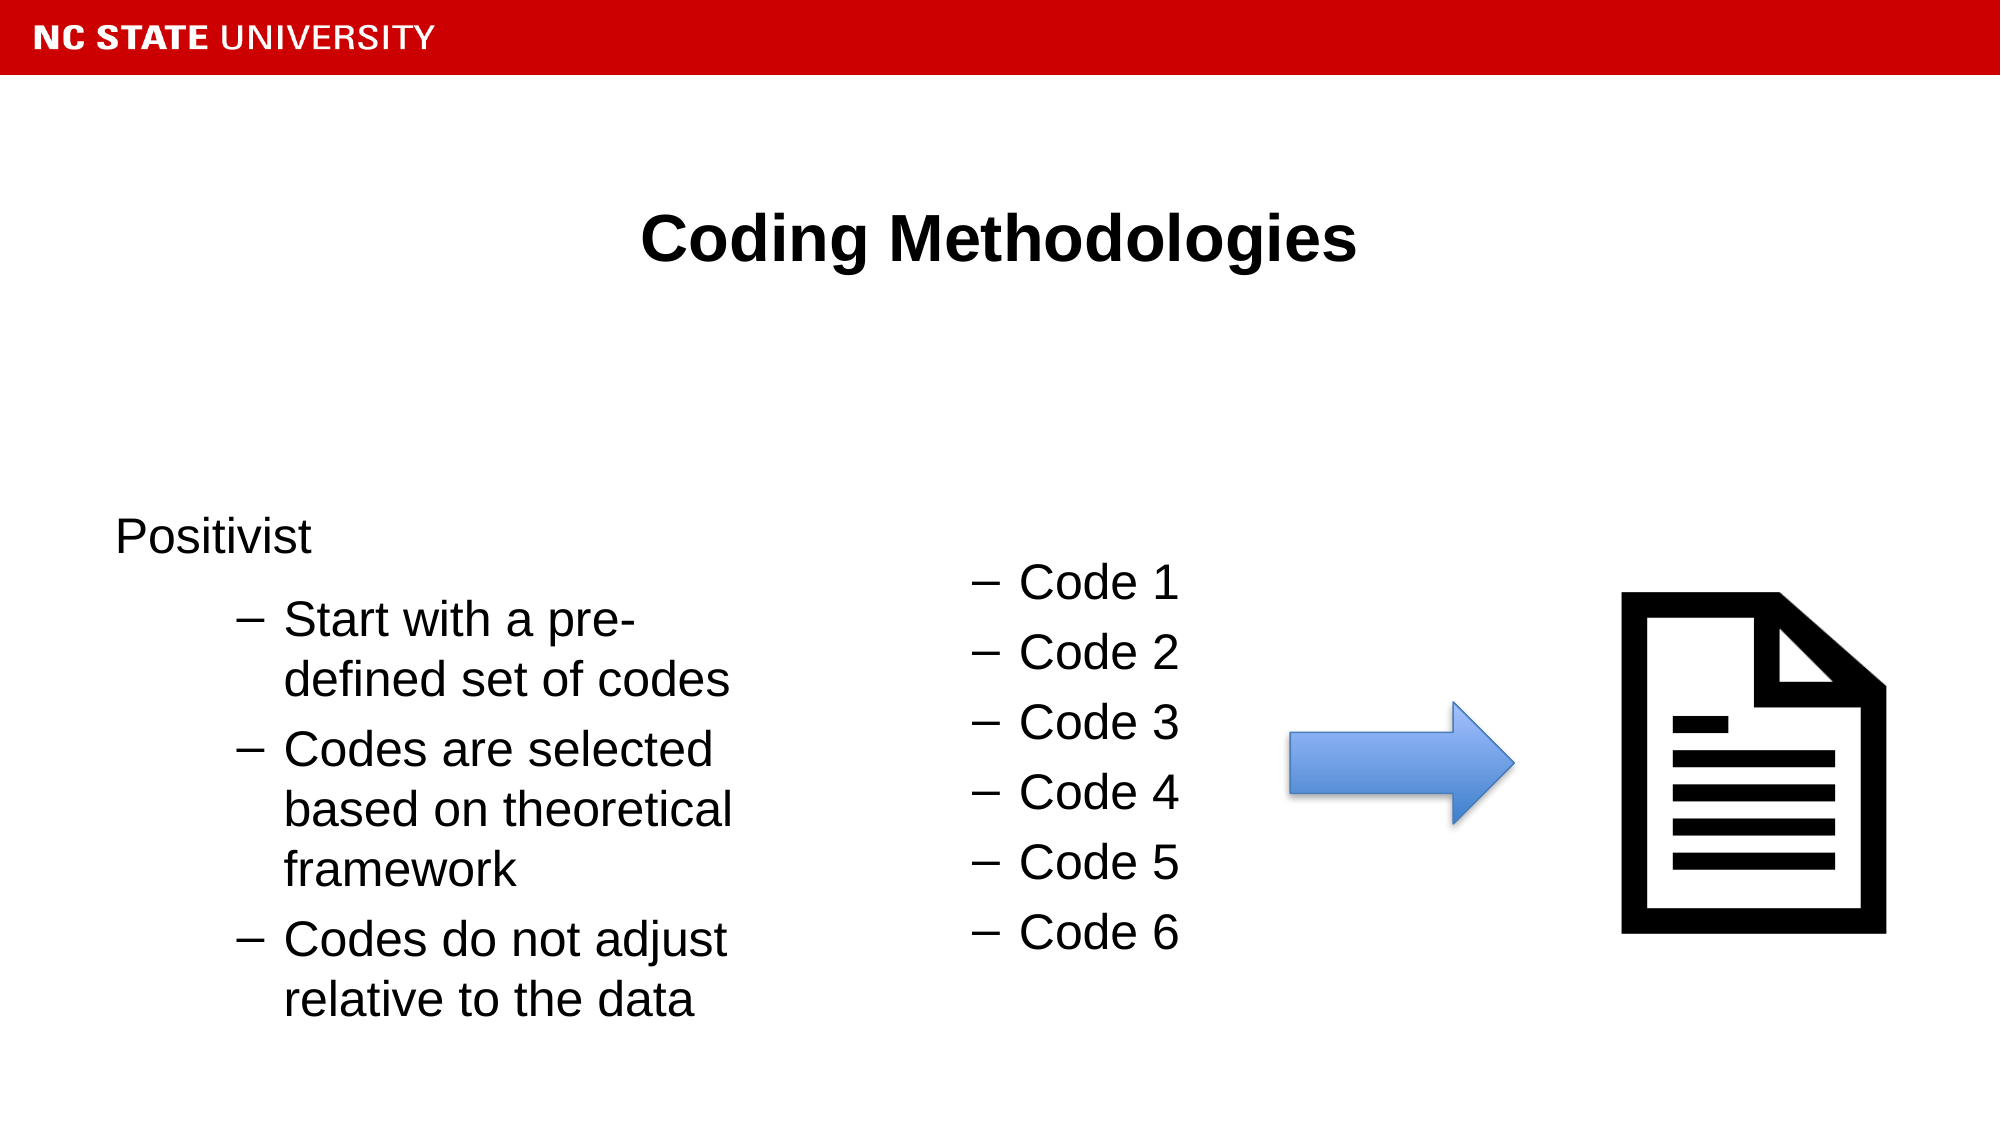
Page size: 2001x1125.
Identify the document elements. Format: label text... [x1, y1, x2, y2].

text_box Start with a pre-defined set of codes Codes are selected based on theoretical framework Codes do not adjust relative to the data [146, 579, 766, 1079]
text_box [1289, 701, 1515, 825]
title Coding Methodologies [99, 147, 1900, 323]
picture [0, 0, 2000, 75]
list Positivist [99, 495, 1900, 1005]
text_box Code 1 Code 2 Code 3 Code 4 Code 5 Code 6 [882, 542, 1333, 1042]
picture [1549, 558, 1959, 968]
